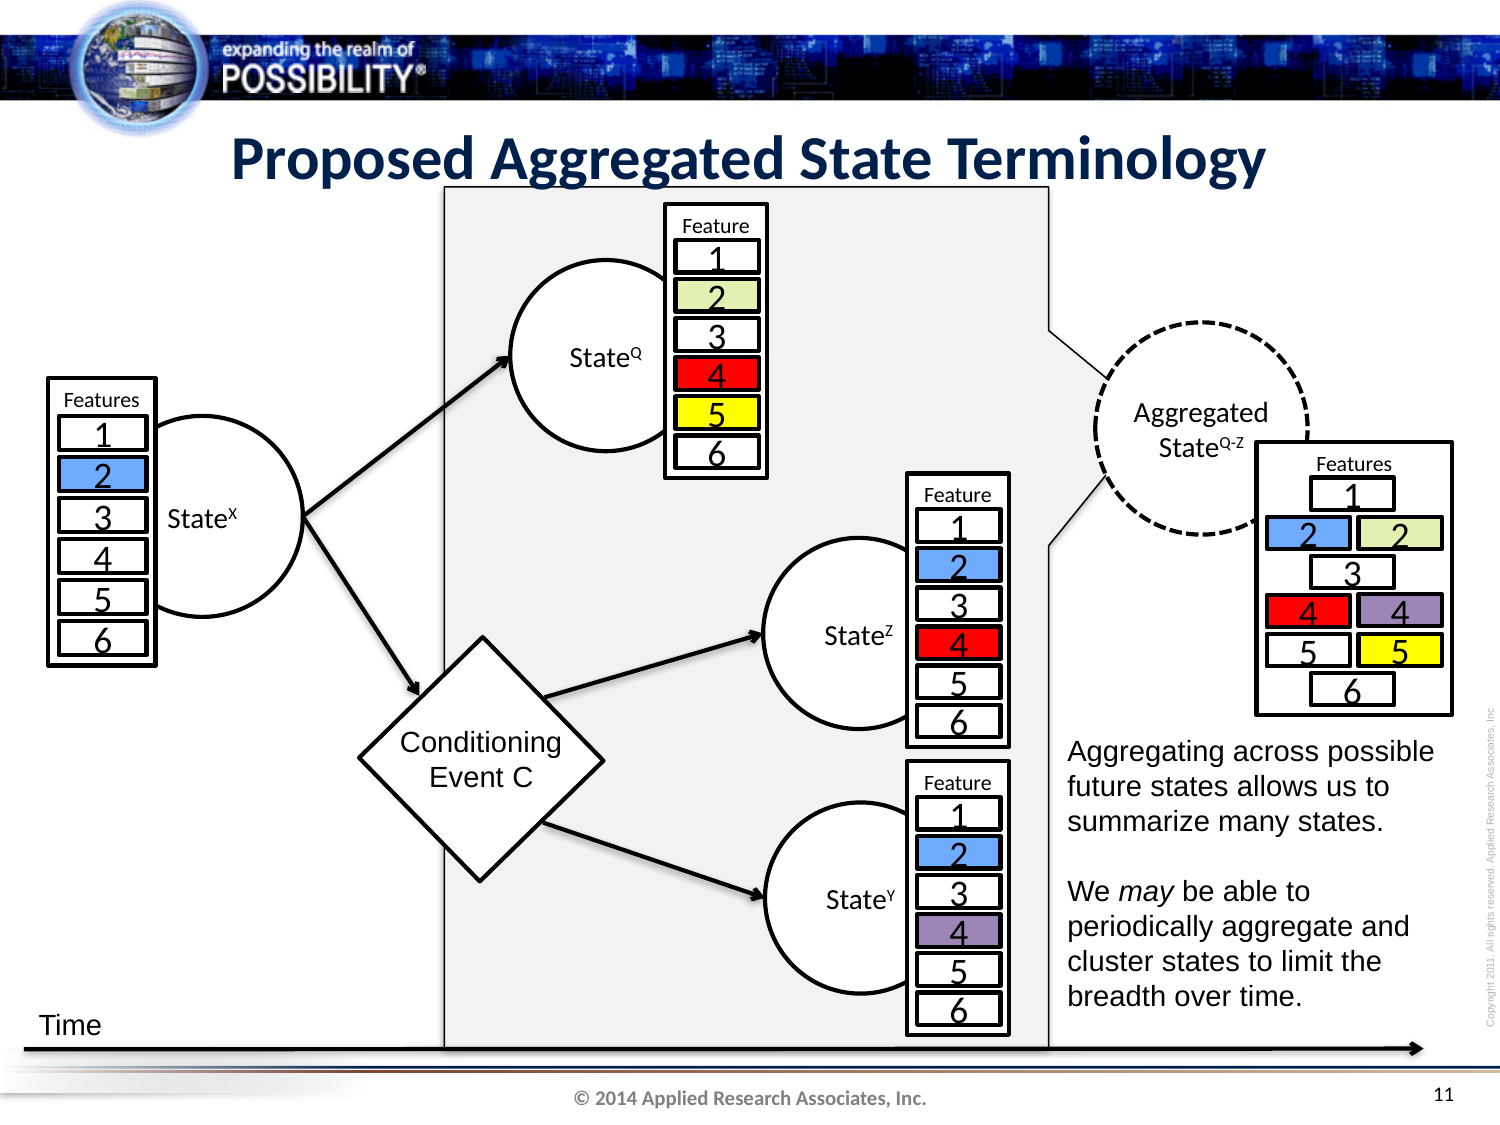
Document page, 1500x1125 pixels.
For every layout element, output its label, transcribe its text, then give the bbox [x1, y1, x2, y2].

text_box [443, 831, 906, 1045]
text_box 2 [1265, 515, 1352, 551]
text_box Aggregated StateQ-Z [1093, 320, 1310, 537]
text_box 4 [1356, 592, 1444, 628]
text_box Conditioning Event C [385, 716, 578, 801]
title Proposed Aggregated State Terminology [0, 86, 1500, 223]
text_box Time [23, 998, 163, 1047]
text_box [906, 473, 1010, 748]
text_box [541, 820, 766, 899]
text_box 5 [1356, 632, 1444, 668]
text_box [578, 731, 606, 789]
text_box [302, 355, 511, 517]
text_box 4 [1265, 593, 1352, 629]
text_box StateQ [508, 257, 659, 454]
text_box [302, 523, 422, 698]
text_box StateZ [761, 535, 901, 732]
text_box [398, 634, 563, 716]
text_box 3 [1309, 554, 1396, 590]
text_box 2 [1356, 515, 1444, 551]
text_box StateY [763, 800, 901, 996]
text_box 1 [1309, 475, 1396, 512]
text_box Features [1254, 440, 1454, 717]
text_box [664, 204, 768, 479]
text_box [356, 729, 385, 788]
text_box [47, 377, 156, 666]
text_box 5 [1265, 632, 1352, 668]
picture [0, 0, 1500, 86]
text_box Aggregating across possible future states allows us to summarize many states. We may be able to periodically aggregate and cluster states to limit the breadth over time. [1052, 725, 1479, 1020]
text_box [906, 761, 1010, 1036]
text_box 6 [1309, 671, 1396, 707]
text_box [443, 223, 1106, 1044]
text_box StateX [160, 413, 297, 619]
text_box [398, 801, 566, 884]
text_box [542, 633, 764, 700]
